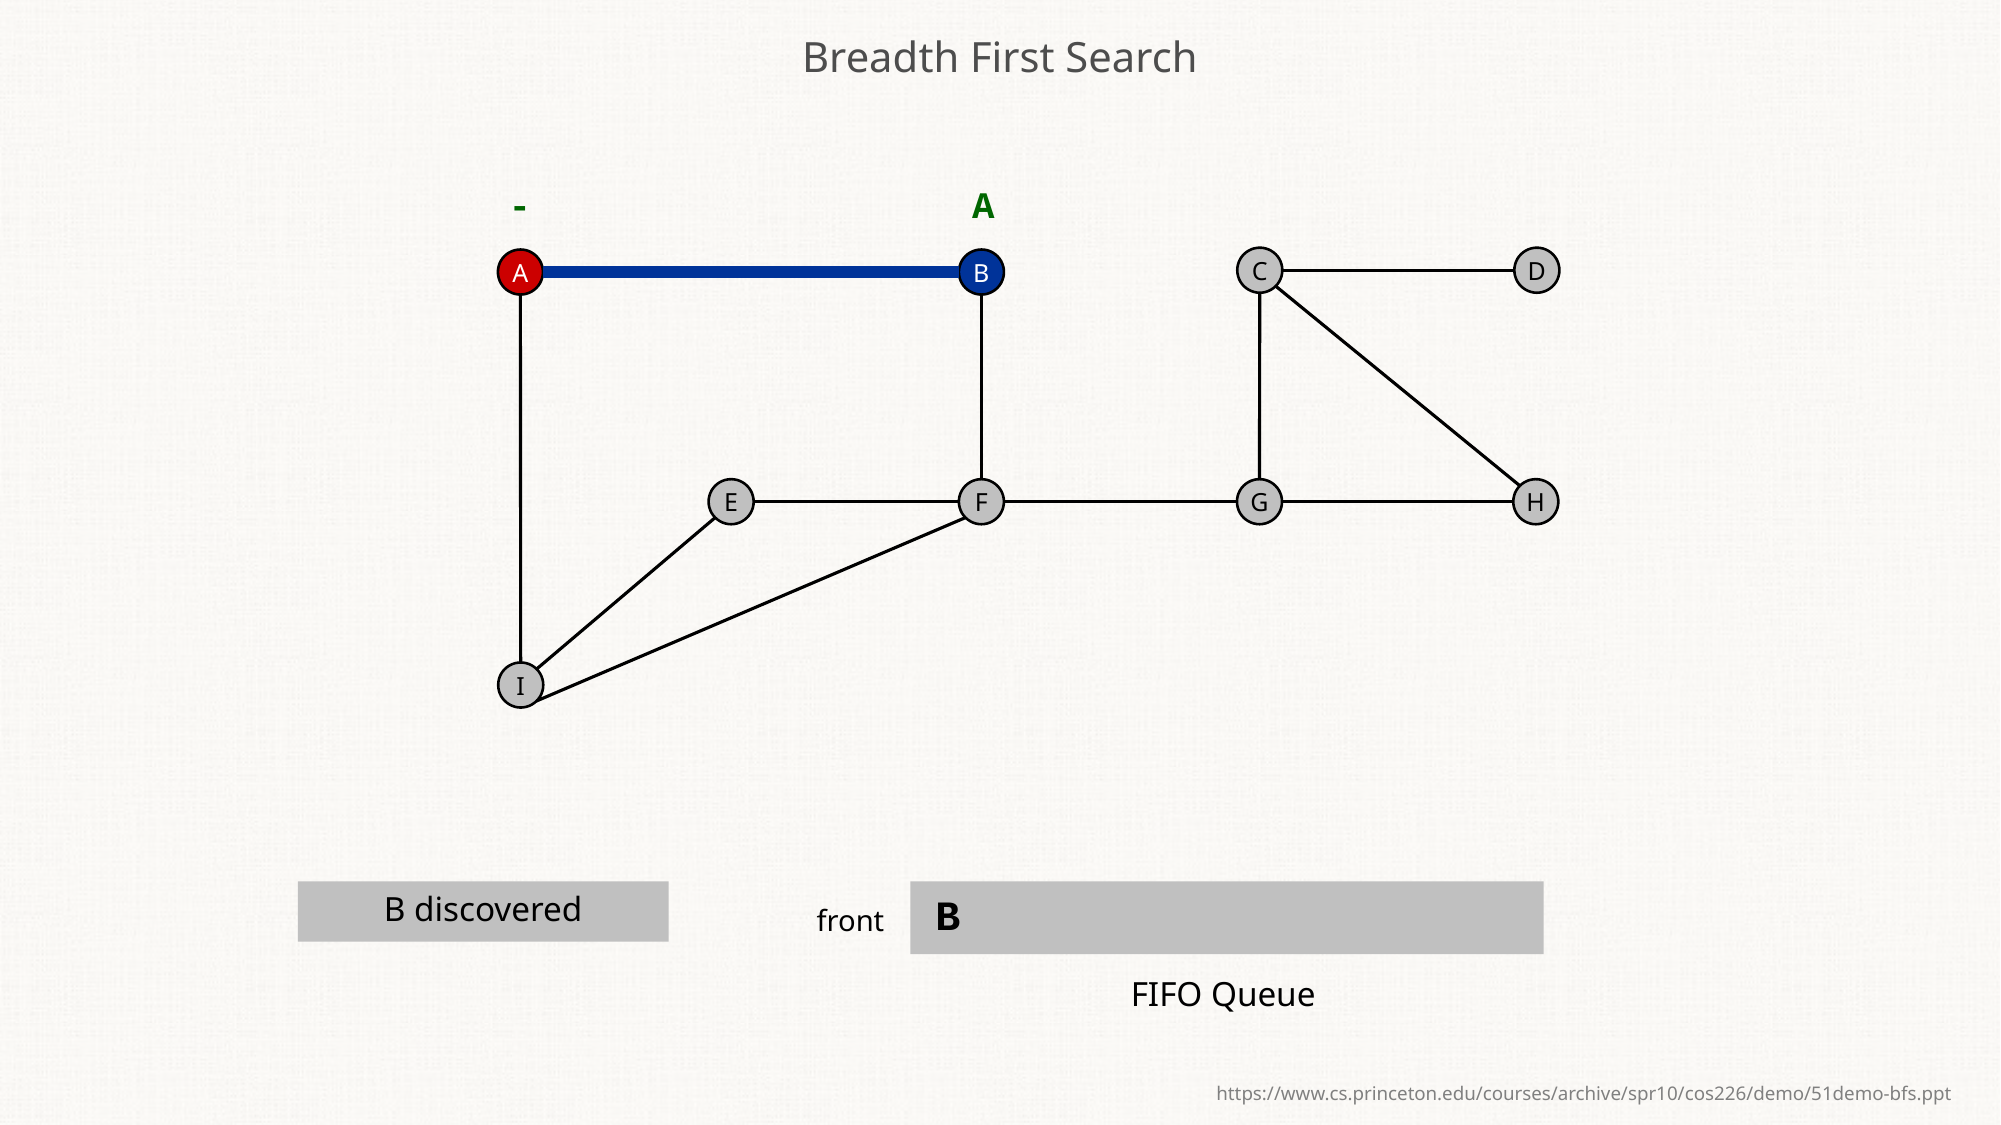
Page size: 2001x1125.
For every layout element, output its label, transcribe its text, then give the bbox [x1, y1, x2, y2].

text_box B [959, 249, 1004, 295]
text_box C [1237, 247, 1283, 293]
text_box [1275, 287, 1520, 485]
text_box G [1237, 479, 1282, 525]
text_box E [708, 479, 754, 518]
title Breadth First Search [0, 24, 2000, 100]
text_box A [497, 249, 543, 295]
text_box front [789, 894, 912, 945]
text_box B [910, 881, 1544, 955]
text_box FIFO Queue [910, 965, 1537, 1021]
text_box https://www.cs.princeton.edu/courses/archive/spr10/cos226/demo/51demo-bfs.ppt [1201, 1073, 1982, 1112]
text_box A [956, 173, 1013, 234]
text_box H [1513, 479, 1559, 525]
text_box F [958, 479, 1004, 525]
text_box - [493, 173, 550, 234]
text_box I [498, 662, 536, 708]
text_box B discovered [297, 881, 669, 942]
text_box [536, 518, 966, 703]
text_box D [1514, 247, 1560, 293]
